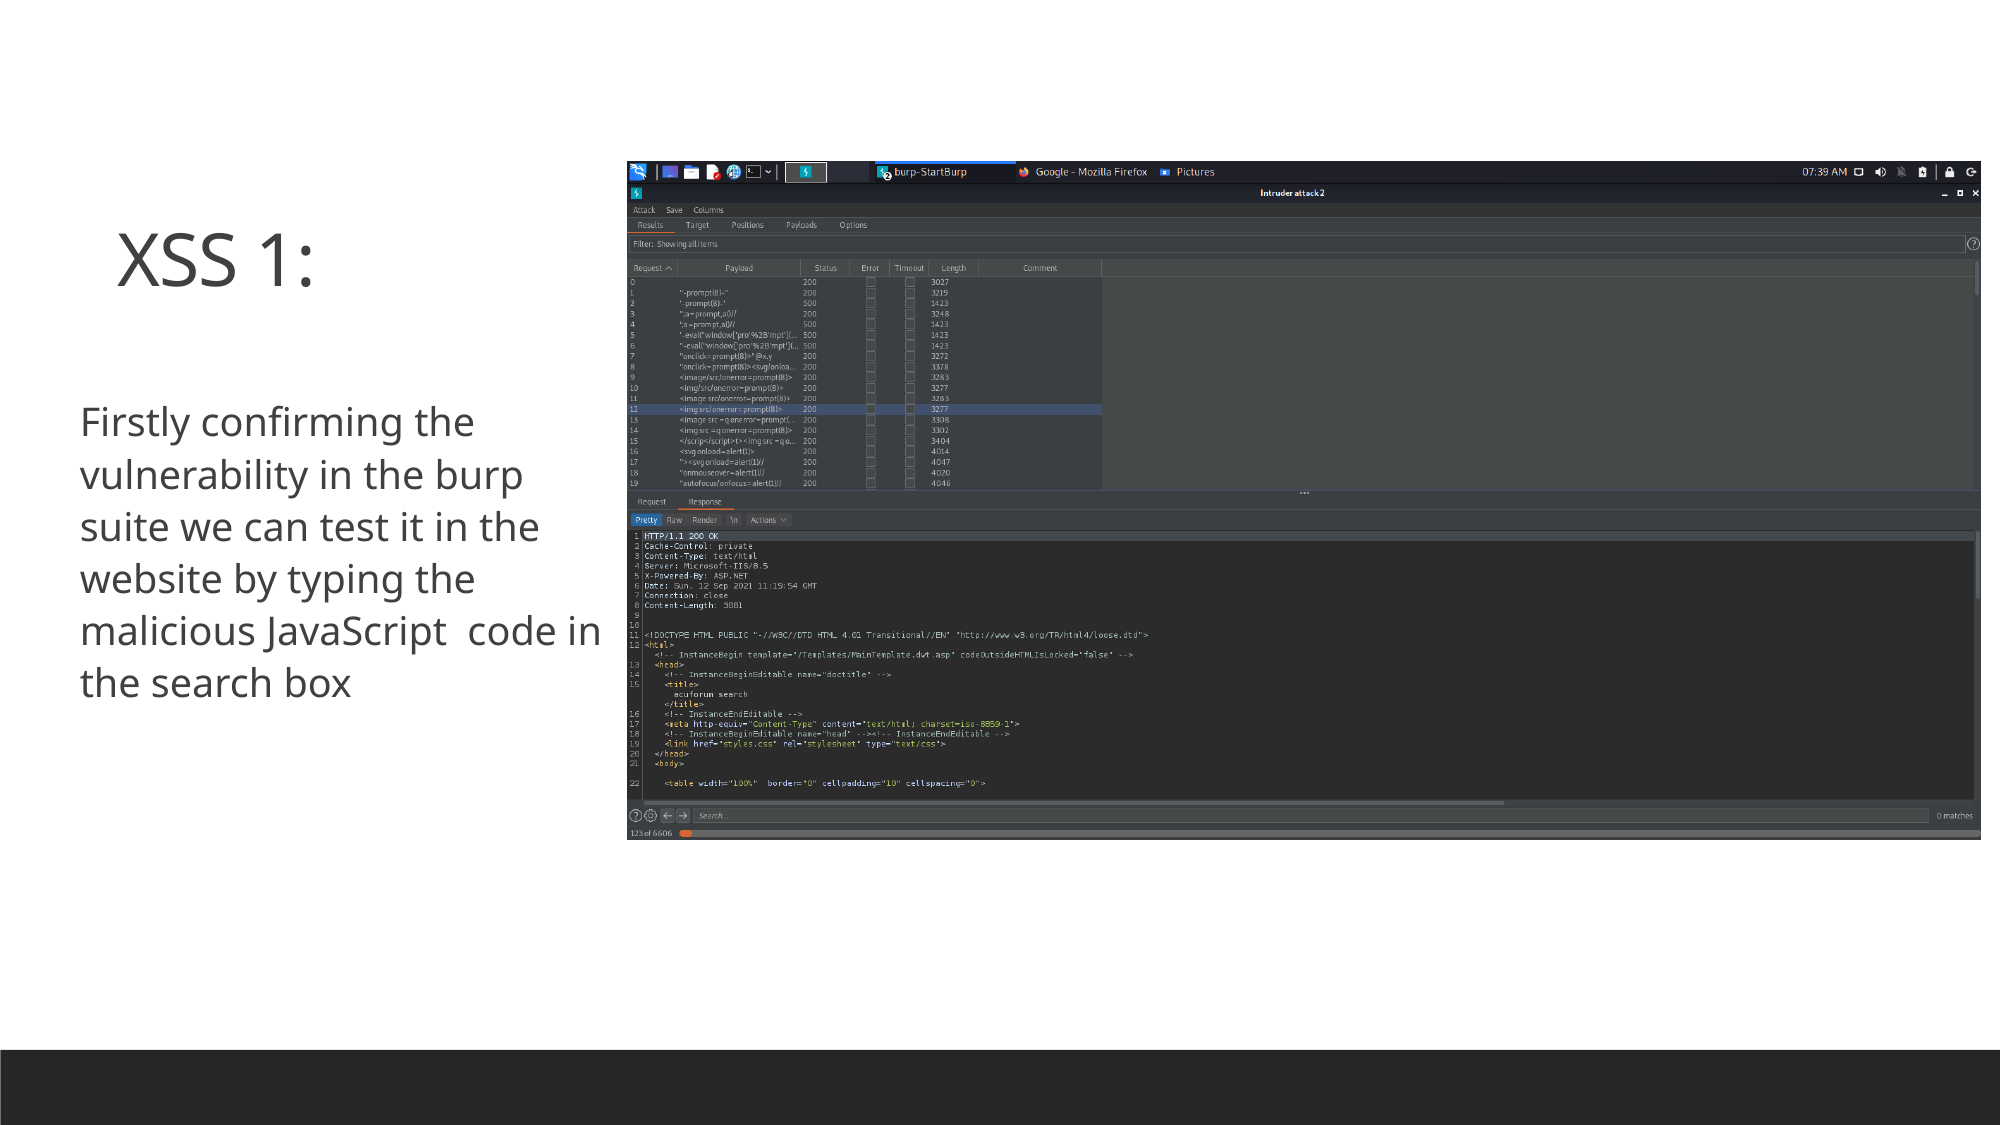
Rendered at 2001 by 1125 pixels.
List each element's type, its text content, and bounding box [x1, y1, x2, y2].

text_box Firstly confirming the vulnerability in the burp suite we can test it in the website by typing the malicious JavaScript code in the search box [50, 385, 628, 888]
picture [626, 160, 1982, 841]
text_box XSS 1: [102, 216, 371, 353]
